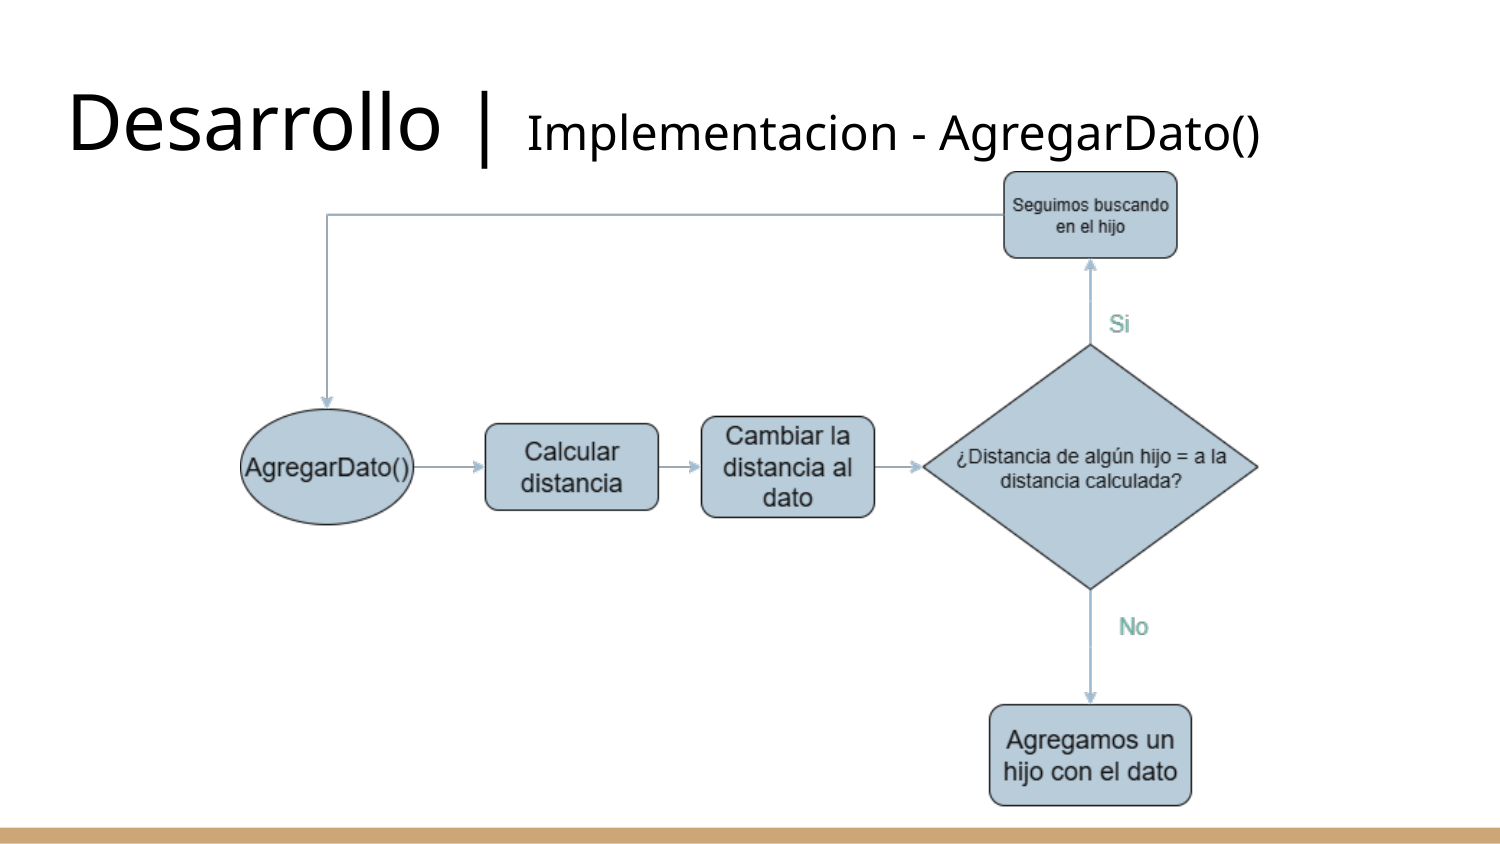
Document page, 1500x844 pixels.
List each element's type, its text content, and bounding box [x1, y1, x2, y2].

title Desarrollo | Implementacion - AgregarDato() [51, 51, 1449, 189]
picture [240, 171, 1260, 809]
